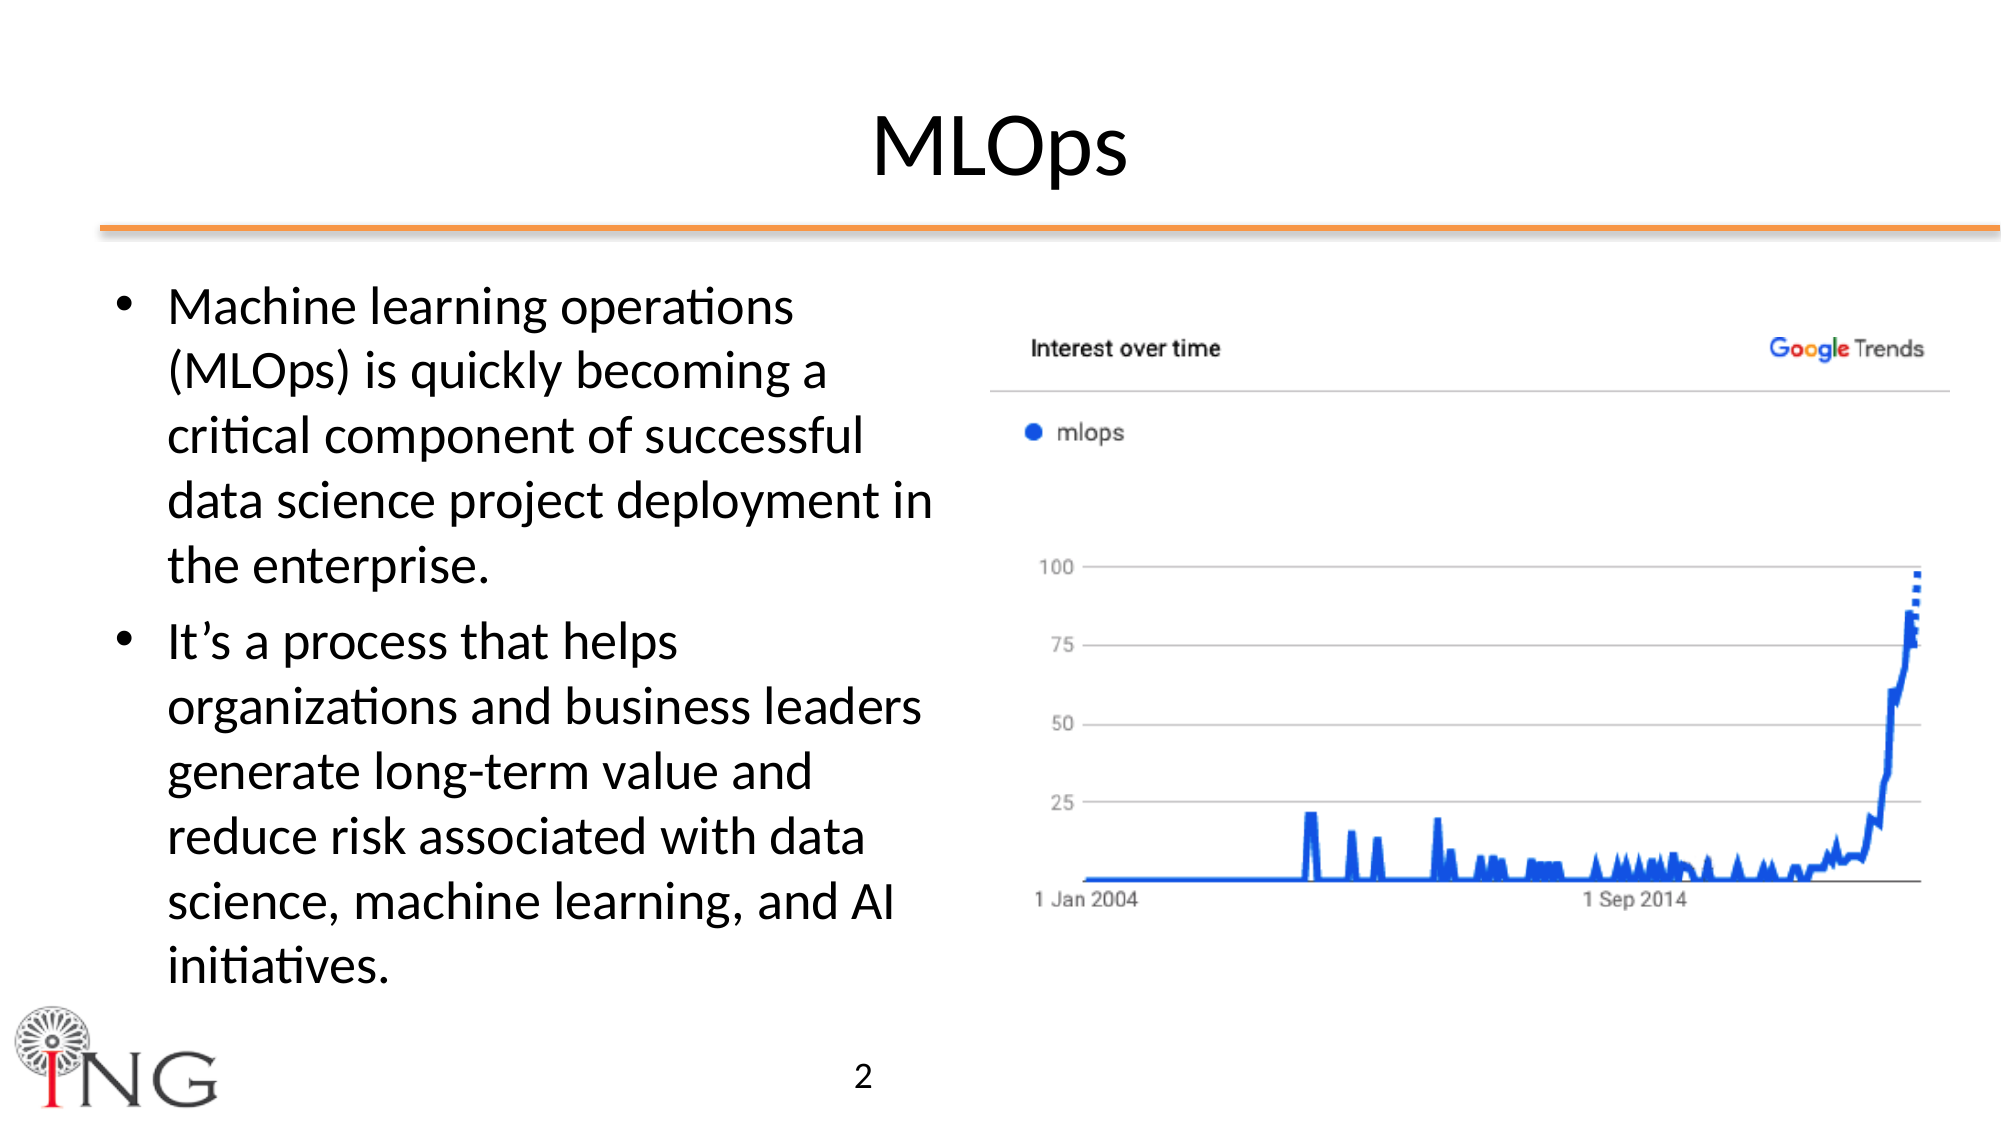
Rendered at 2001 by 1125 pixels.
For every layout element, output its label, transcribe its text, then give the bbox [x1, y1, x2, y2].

slide_number 2 [839, 1043, 1900, 1104]
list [965, 326, 1965, 929]
picture [0, 987, 244, 1125]
title MLOps [99, 45, 1900, 233]
list Machine learning operations (MLOps) is quickly becoming a critical component of successful data science project deployment in the enterprise. It’s a process that helps organizations and business leaders generate long-term value and reduce risk associated with data science, machine learning, and AI initiatives. [99, 262, 984, 1005]
